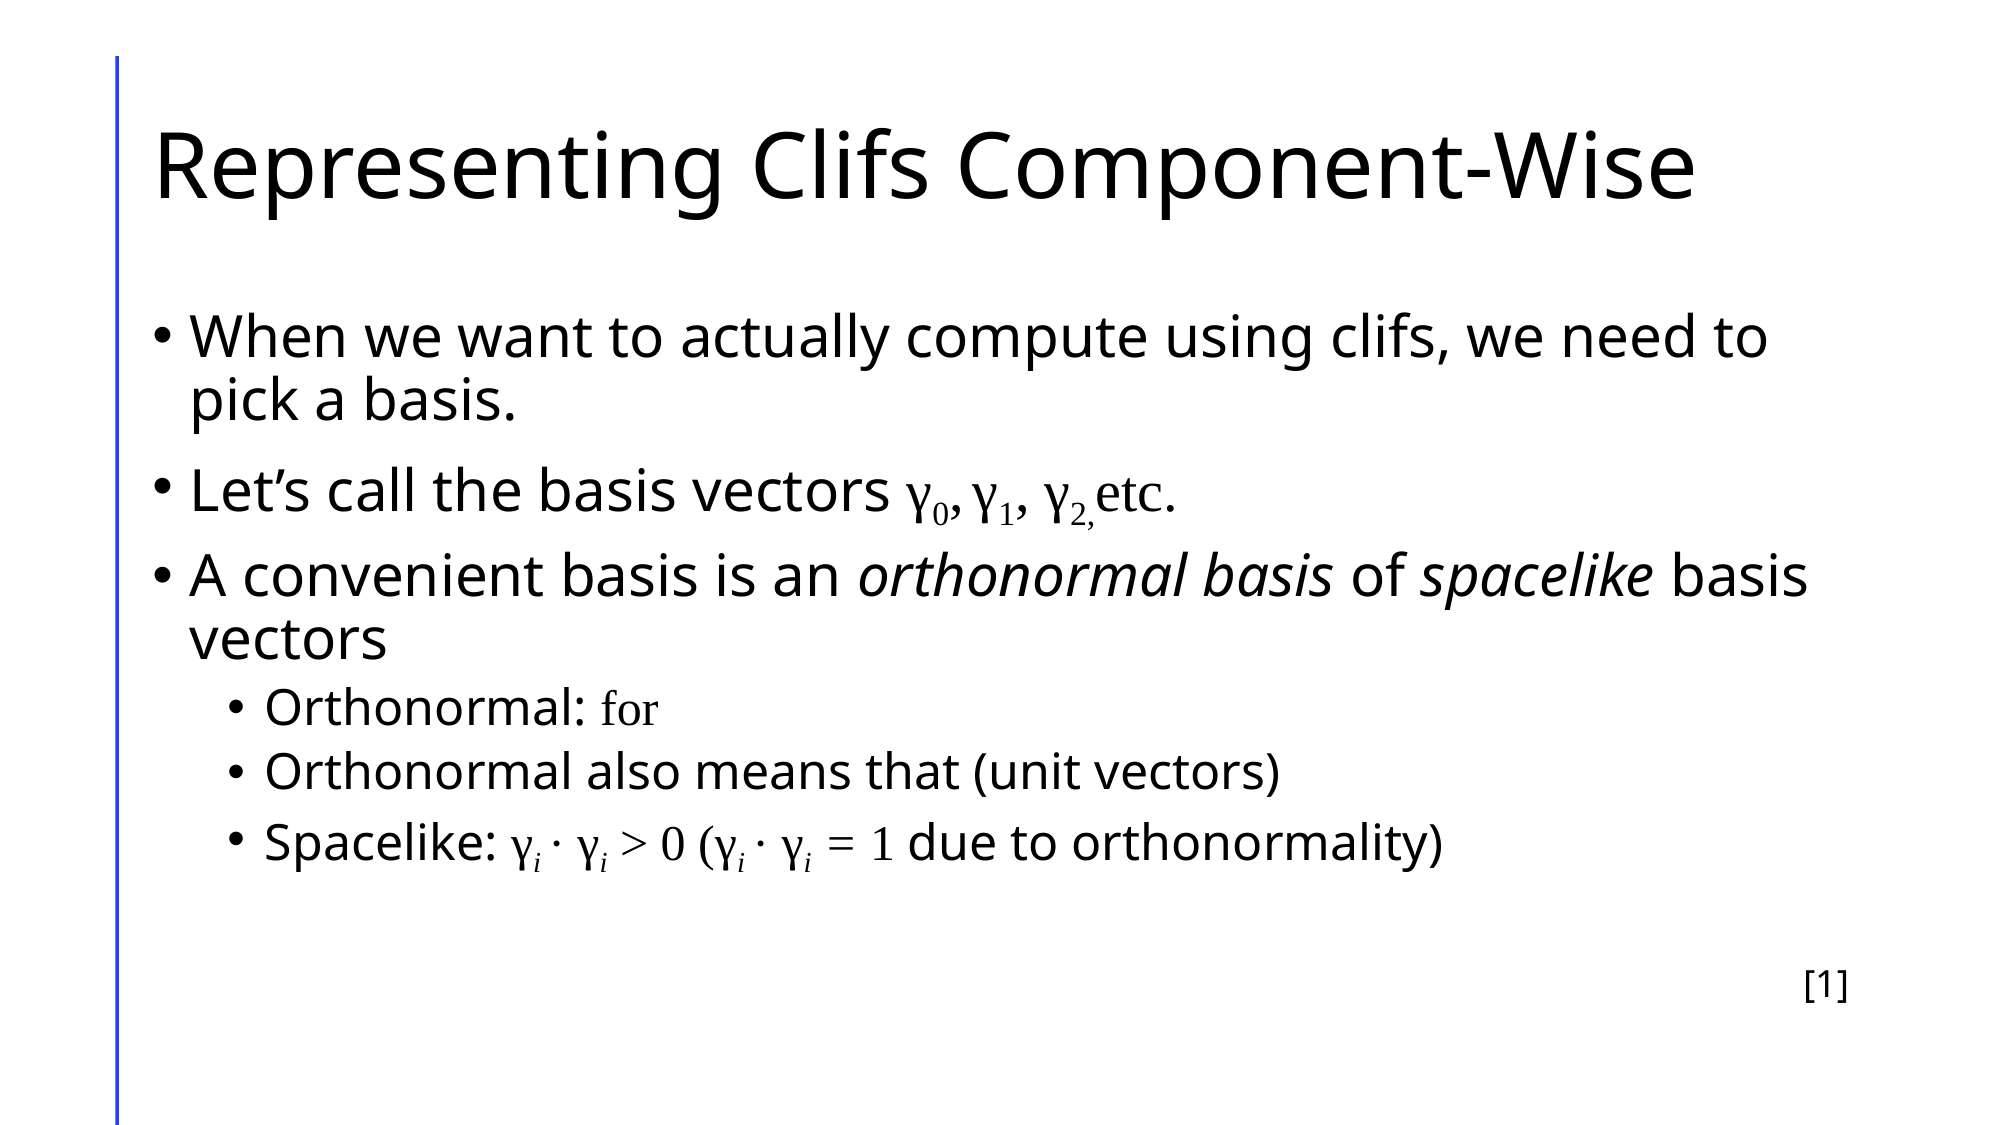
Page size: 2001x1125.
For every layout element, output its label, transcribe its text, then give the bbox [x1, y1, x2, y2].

text_box [1] [1788, 952, 1864, 1013]
title Representing Clifs Component-Wise [137, 59, 1863, 278]
